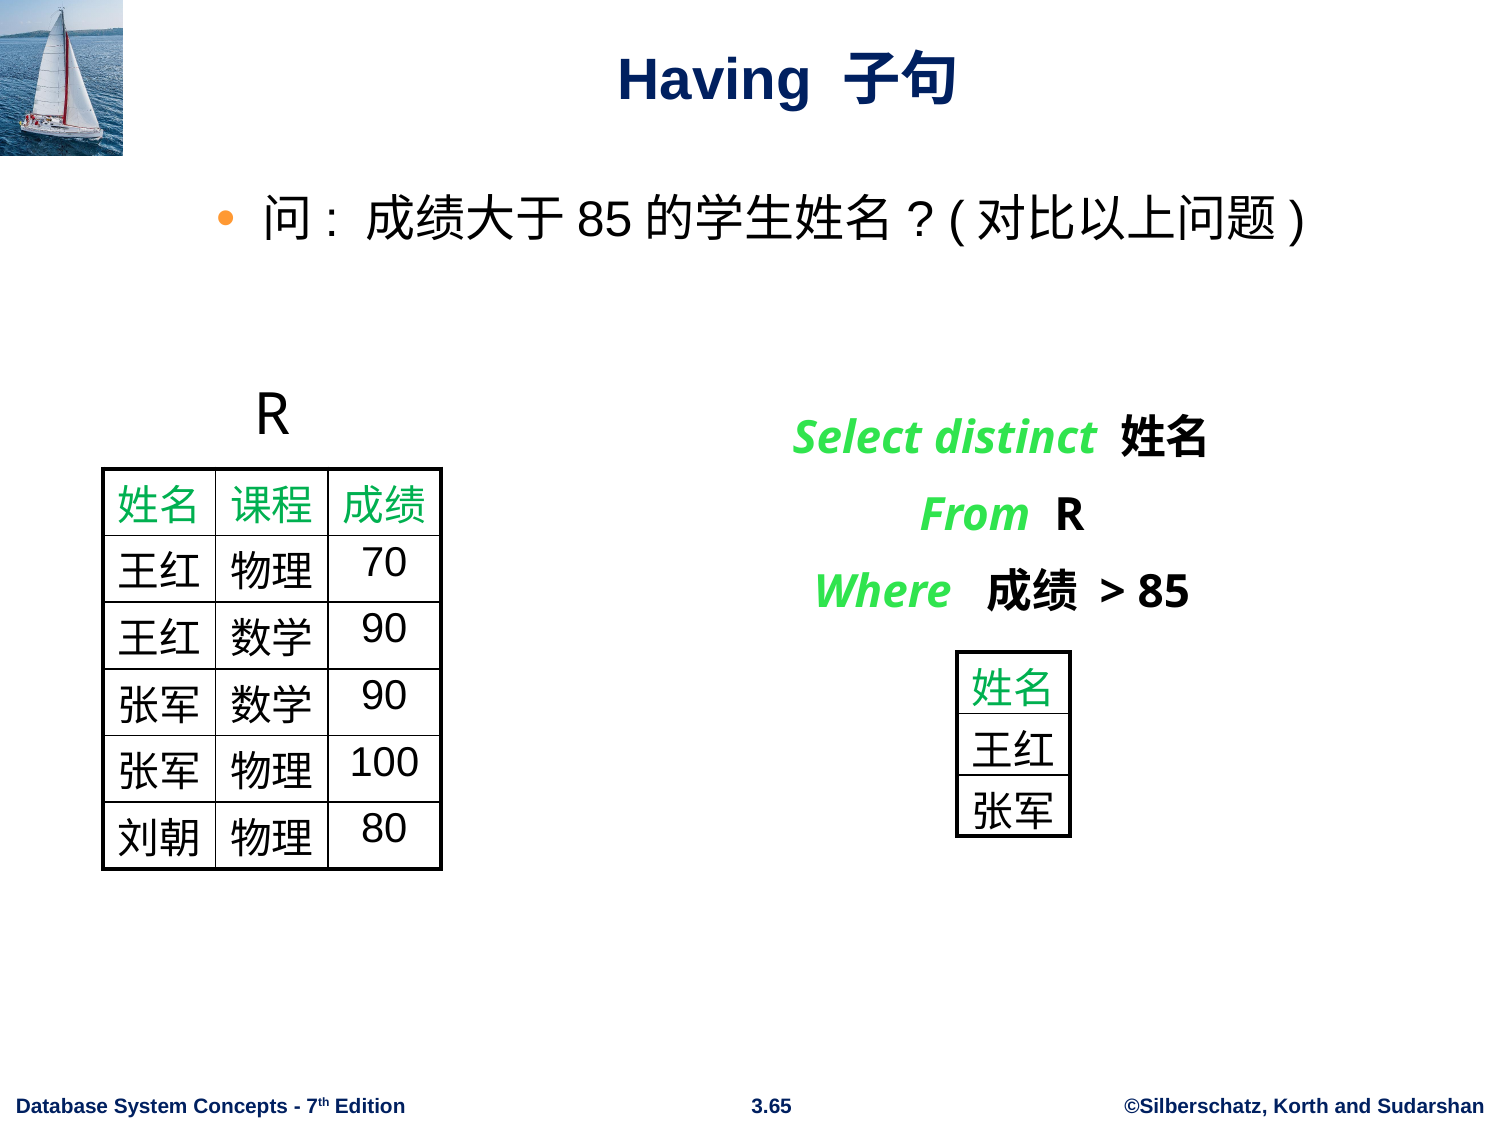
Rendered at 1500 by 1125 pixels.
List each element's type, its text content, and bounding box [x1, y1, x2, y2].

title Having 子句 [125, 18, 1452, 120]
list 问: 成绩大于85的学生姓名? (对比以上问题) [126, 179, 1391, 984]
table_cell 数学 [216, 603, 327, 668]
table_cell 物理 [216, 803, 327, 867]
table_cell 张军 [105, 736, 215, 801]
table_cell 数学 [216, 670, 327, 735]
table_header 姓名 [105, 471, 215, 535]
table_header 成绩 [329, 471, 439, 535]
picture [0, 0, 123, 156]
table_cell 王红 [959, 714, 1068, 774]
table_cell 王红 [105, 536, 215, 601]
table_cell 90 [329, 603, 439, 668]
table_cell 100 [329, 736, 439, 801]
table_cell 物理 [216, 536, 327, 601]
table_header 姓名 [959, 654, 1068, 713]
text_box Select distinct 姓名 From R Where 成绩 > 85 [515, 392, 1489, 625]
table_header 课程 [216, 471, 327, 535]
table_cell 90 [329, 670, 439, 735]
table_cell 80 [329, 803, 439, 867]
table_cell 张军 [105, 670, 215, 735]
text_box R [178, 368, 366, 454]
table_cell 70 [329, 536, 439, 601]
table_cell 张军 [959, 776, 1068, 834]
table_cell 王红 [105, 603, 215, 668]
table_cell 物理 [216, 736, 327, 801]
table_cell 刘朝 [105, 803, 215, 867]
